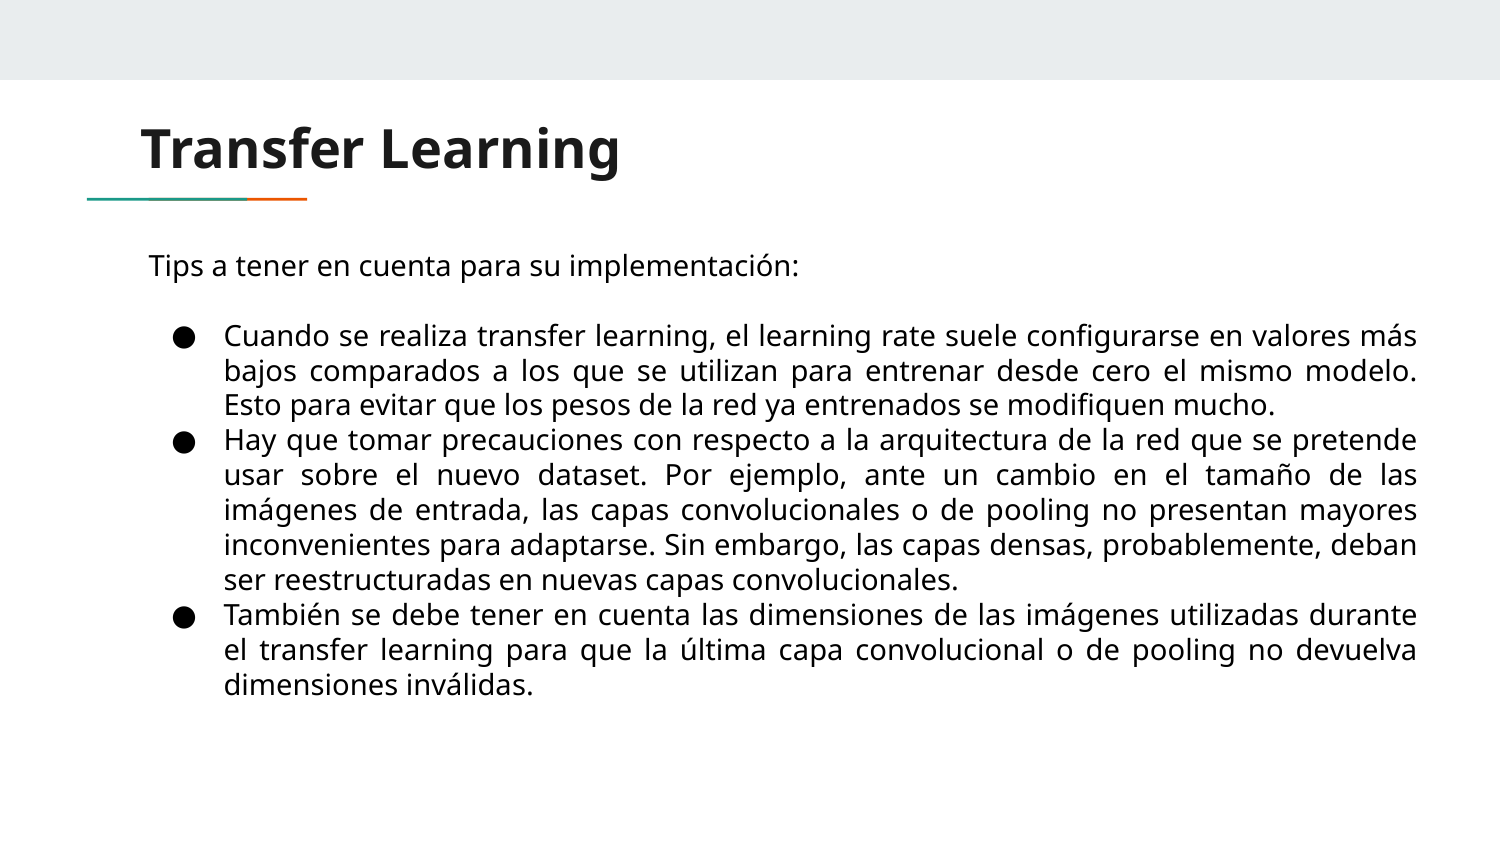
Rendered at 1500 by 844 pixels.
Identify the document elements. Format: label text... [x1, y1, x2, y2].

text_box Tips a tener en cuenta para su implementación: Cuando se realiza transfer learning, el learning rate suele configurarse en valores más bajos comparados a los que se utilizan para entrenar desde cero el mismo modelo. Esto para evitar que los pesos de la red ya entrenados se modifiquen mucho. Hay que tomar precauciones con respecto a la arquitectura de la red que se pretende usar sobre el nuevo dataset. Por ejemplo, ante un cambio en el tamaño de las imágenes de entrada, las capas convolucionales o de pooling no presentan mayores inconvenientes para adaptarse. Sin embargo, las capas densas, probablemente, deban ser reestructuradas en nuevas capas convolucionales. También se debe tener en cuenta las dimensiones de las imágenes utilizadas durante el transfer learning para que la última capa convolucional o de pooling no devuelva dimensiones inválidas. [133, 231, 1434, 717]
title Transfer Learning [125, 99, 1478, 187]
